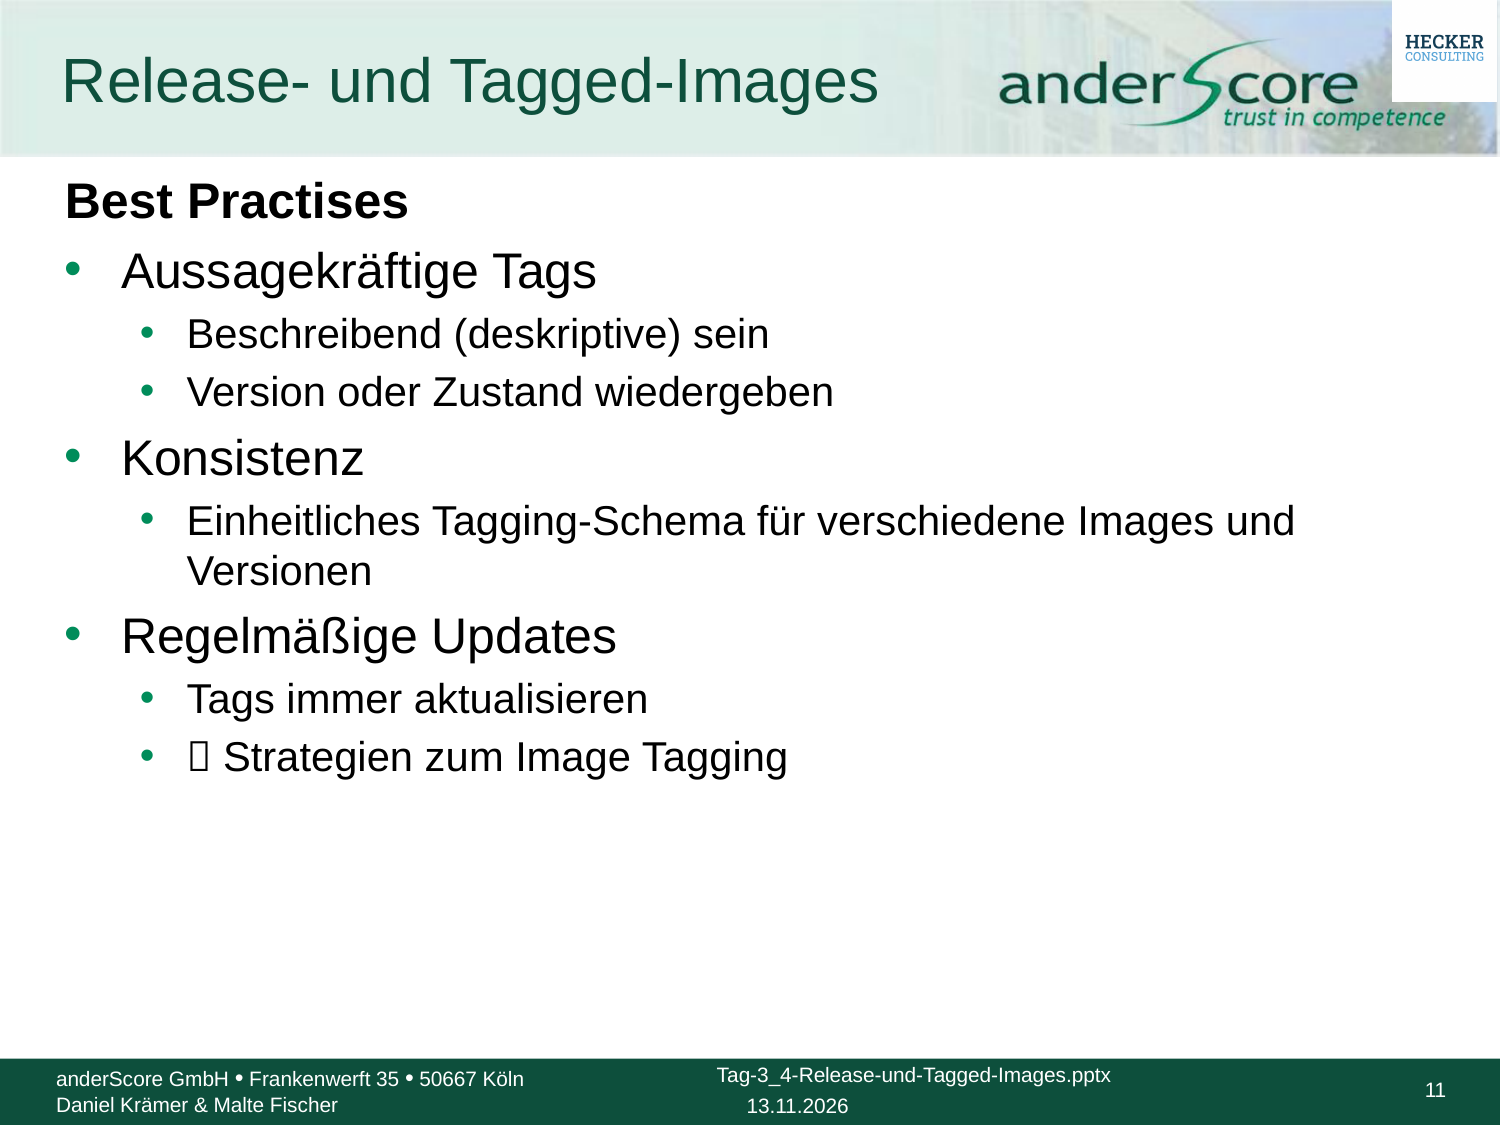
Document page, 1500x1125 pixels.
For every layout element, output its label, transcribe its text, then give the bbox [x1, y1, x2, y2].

picture [0, 0, 1500, 157]
list Best Practises Aussagekräftige Tags Beschreibend (deskriptive) sein Version oder Zustand wiedergeben Konsistenz Einheitliches Tagging-Schema für verschiedene Images und Versionen Regelmäßige Updates Tags immer aktualisieren  Strategien zum Image Tagging [49, 160, 1447, 1047]
title Release- und Tagged-Images [46, 24, 959, 141]
